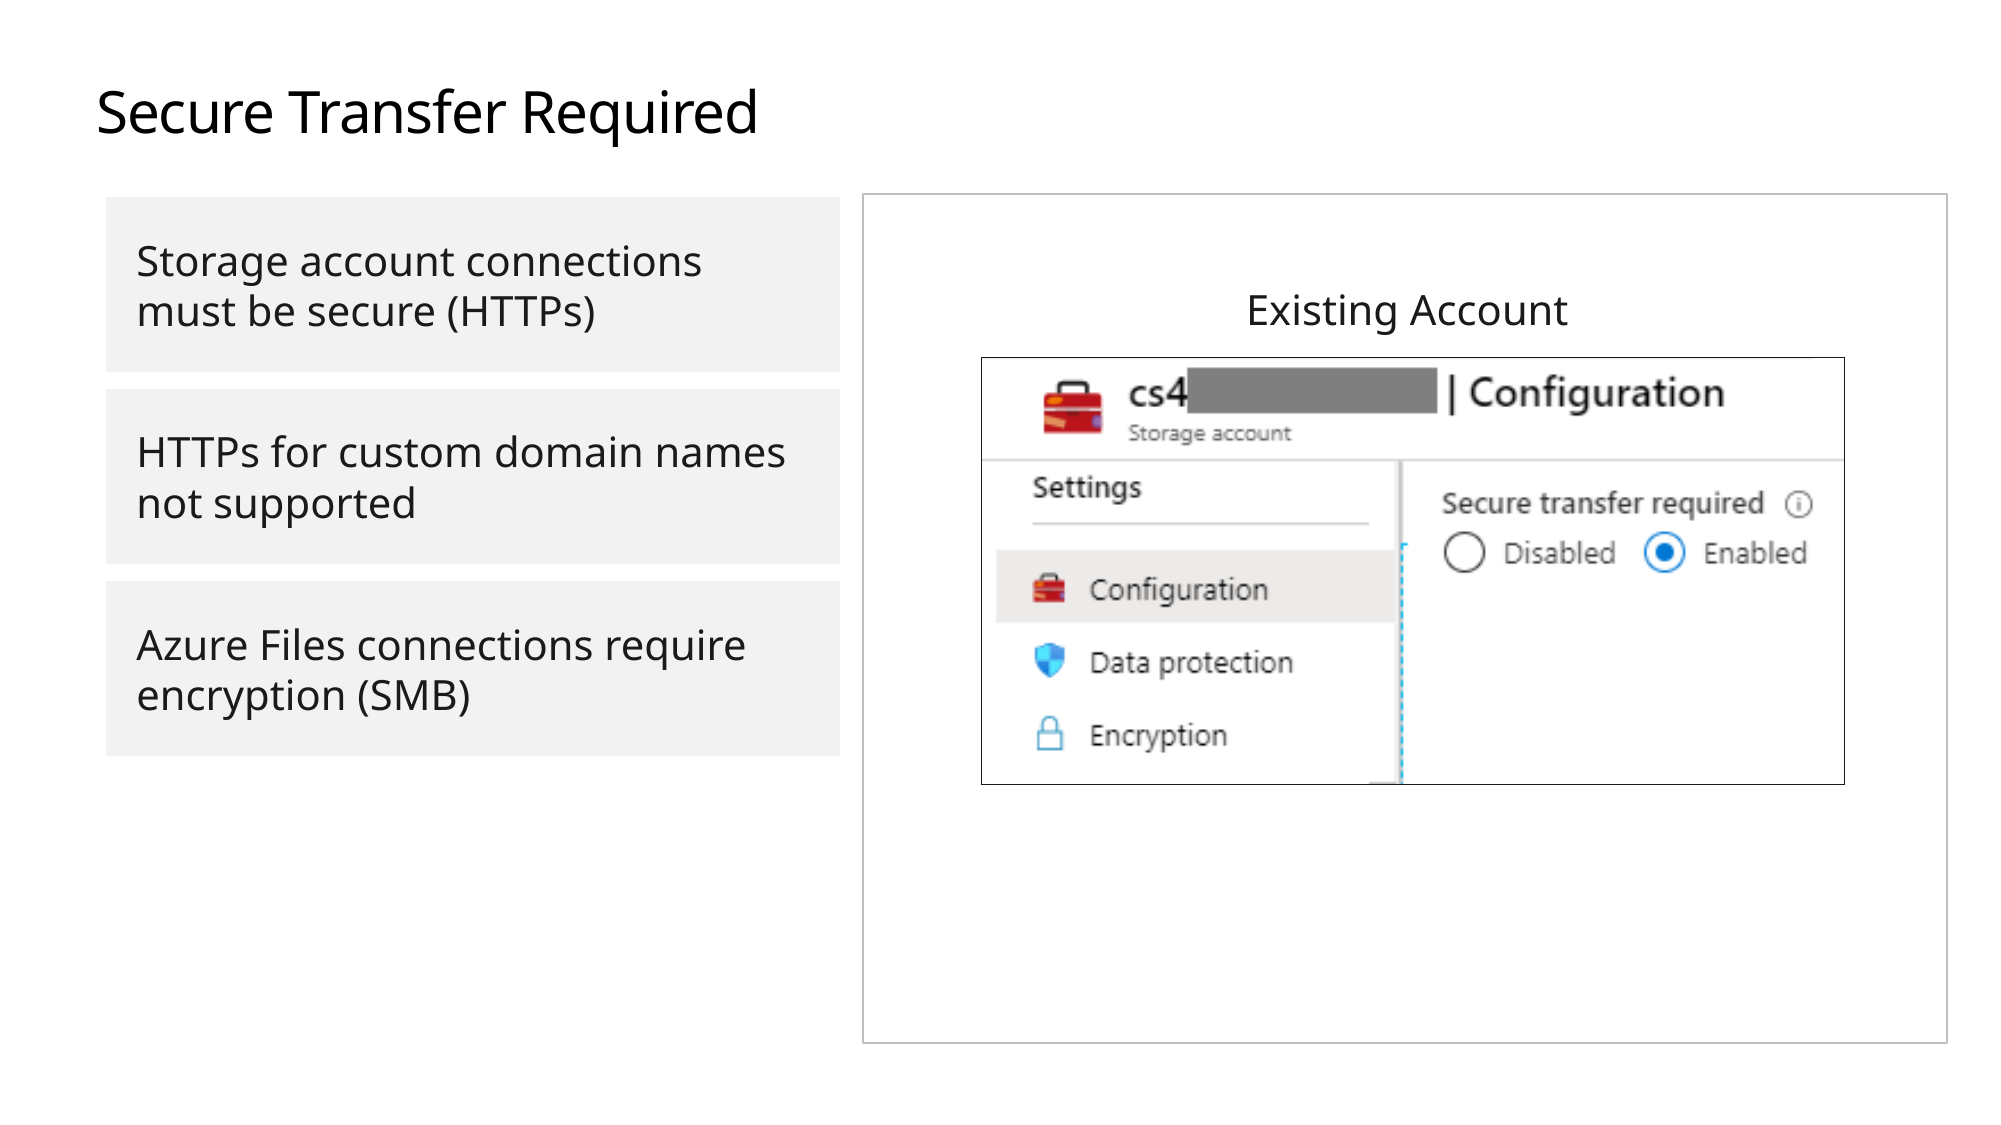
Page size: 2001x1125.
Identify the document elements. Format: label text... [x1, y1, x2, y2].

text_box [862, 193, 1948, 1044]
text_box Azure Files connections require encryption (SMB) [106, 581, 840, 756]
picture [981, 357, 1846, 785]
text_box HTTPs for custom domain names not supported [106, 389, 840, 564]
title Secure Transfer Required [96, 75, 1904, 146]
text_box Storage account connections must be secure (HTTPs) [106, 197, 840, 372]
